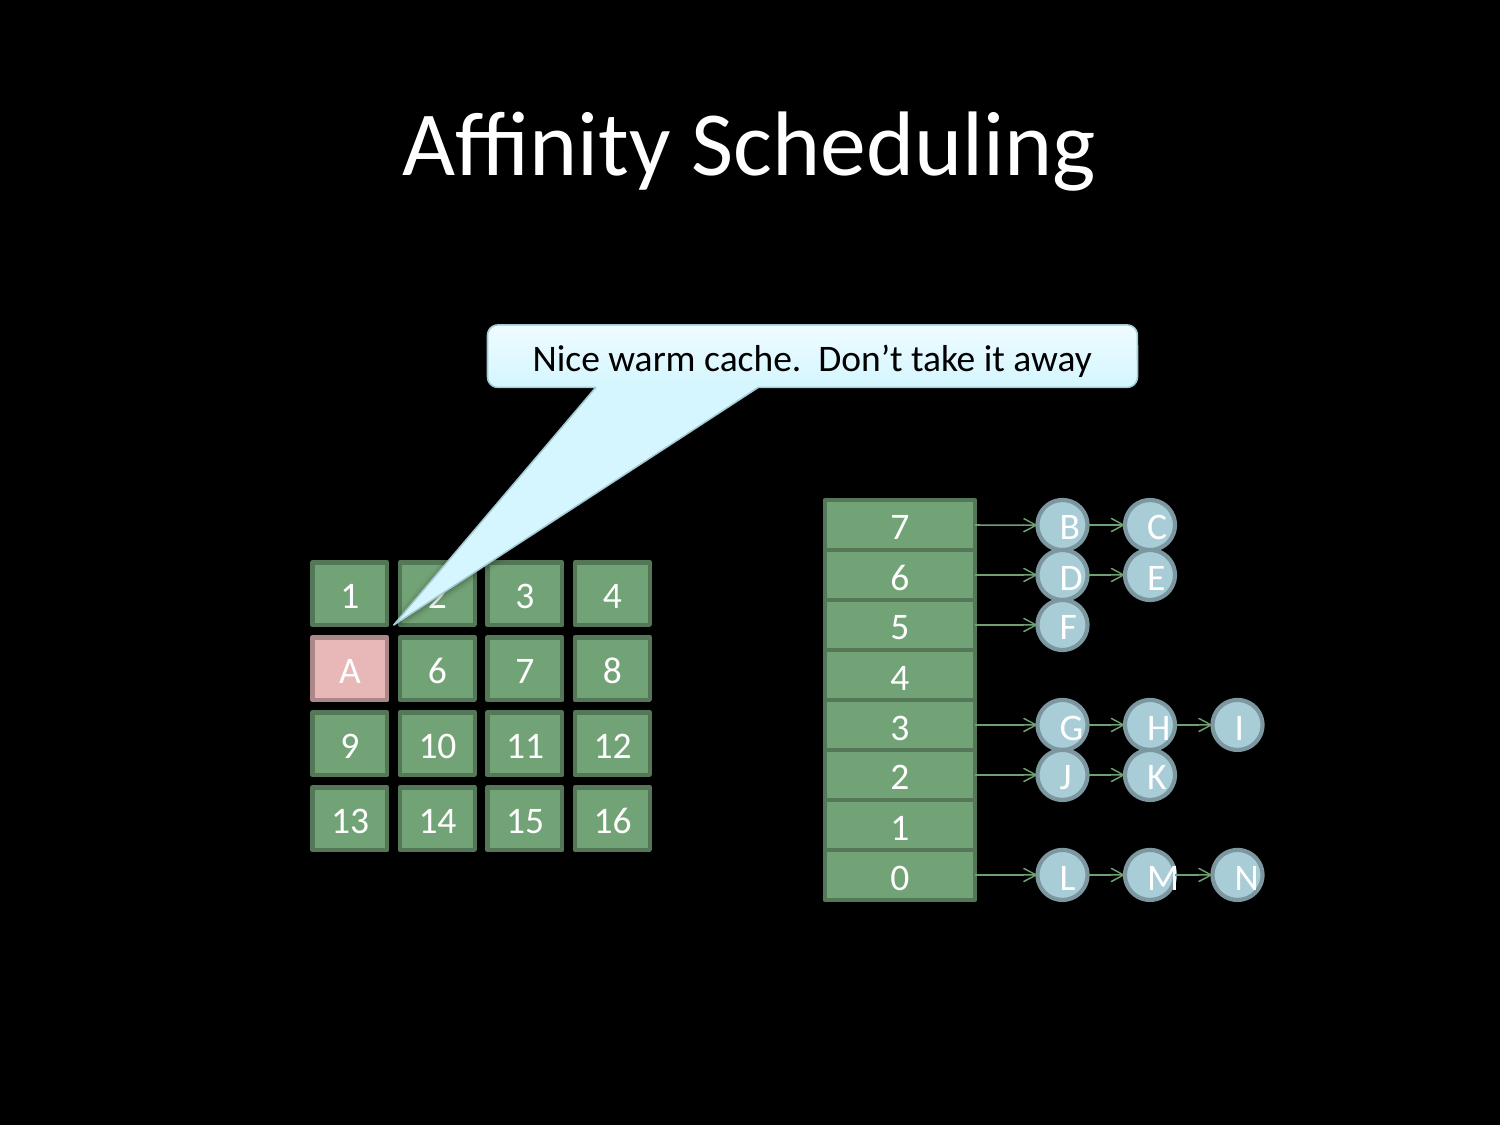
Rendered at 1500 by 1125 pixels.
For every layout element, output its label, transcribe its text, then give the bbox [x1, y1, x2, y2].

text_box 3 [485, 560, 564, 627]
text_box 11 [485, 710, 564, 777]
text_box 1 [310, 560, 389, 627]
text_box 6 [823, 548, 977, 598]
text_box J [1035, 747, 1090, 803]
text_box 7 [485, 635, 564, 702]
text_box A [310, 635, 389, 702]
text_box I [1210, 697, 1265, 753]
text_box 4 [573, 560, 652, 627]
text_box M [1123, 847, 1178, 903]
text_box 3 [823, 698, 977, 748]
text_box D [1035, 547, 1090, 600]
text_box 1 [823, 798, 977, 848]
text_box 14 [398, 785, 477, 852]
text_box F [1035, 597, 1090, 653]
text_box 2 [398, 560, 442, 612]
text_box 9 [310, 710, 389, 777]
text_box G [1035, 697, 1090, 750]
text_box 2 [404, 580, 477, 627]
title Affinity Scheduling [75, 45, 1425, 233]
text_box 7 [823, 498, 977, 548]
text_box 16 [573, 785, 652, 852]
text_box N [1210, 847, 1265, 903]
text_box 2 [823, 748, 977, 798]
text_box L [1035, 847, 1090, 903]
text_box 5 [823, 598, 977, 648]
text_box 10 [398, 710, 477, 777]
text_box Nice warm cache. Don’t take it away [393, 324, 1139, 626]
text_box K [1123, 747, 1178, 803]
text_box 13 [310, 785, 389, 852]
text_box B [1035, 497, 1090, 550]
text_box 15 [485, 785, 564, 852]
text_box 6 [398, 635, 477, 702]
text_box 8 [573, 635, 652, 702]
text_box 4 [823, 648, 977, 698]
text_box E [1123, 547, 1178, 603]
text_box 12 [573, 710, 652, 777]
text_box C [1123, 497, 1178, 550]
text_box H [1123, 697, 1178, 750]
text_box 0 [823, 848, 977, 902]
